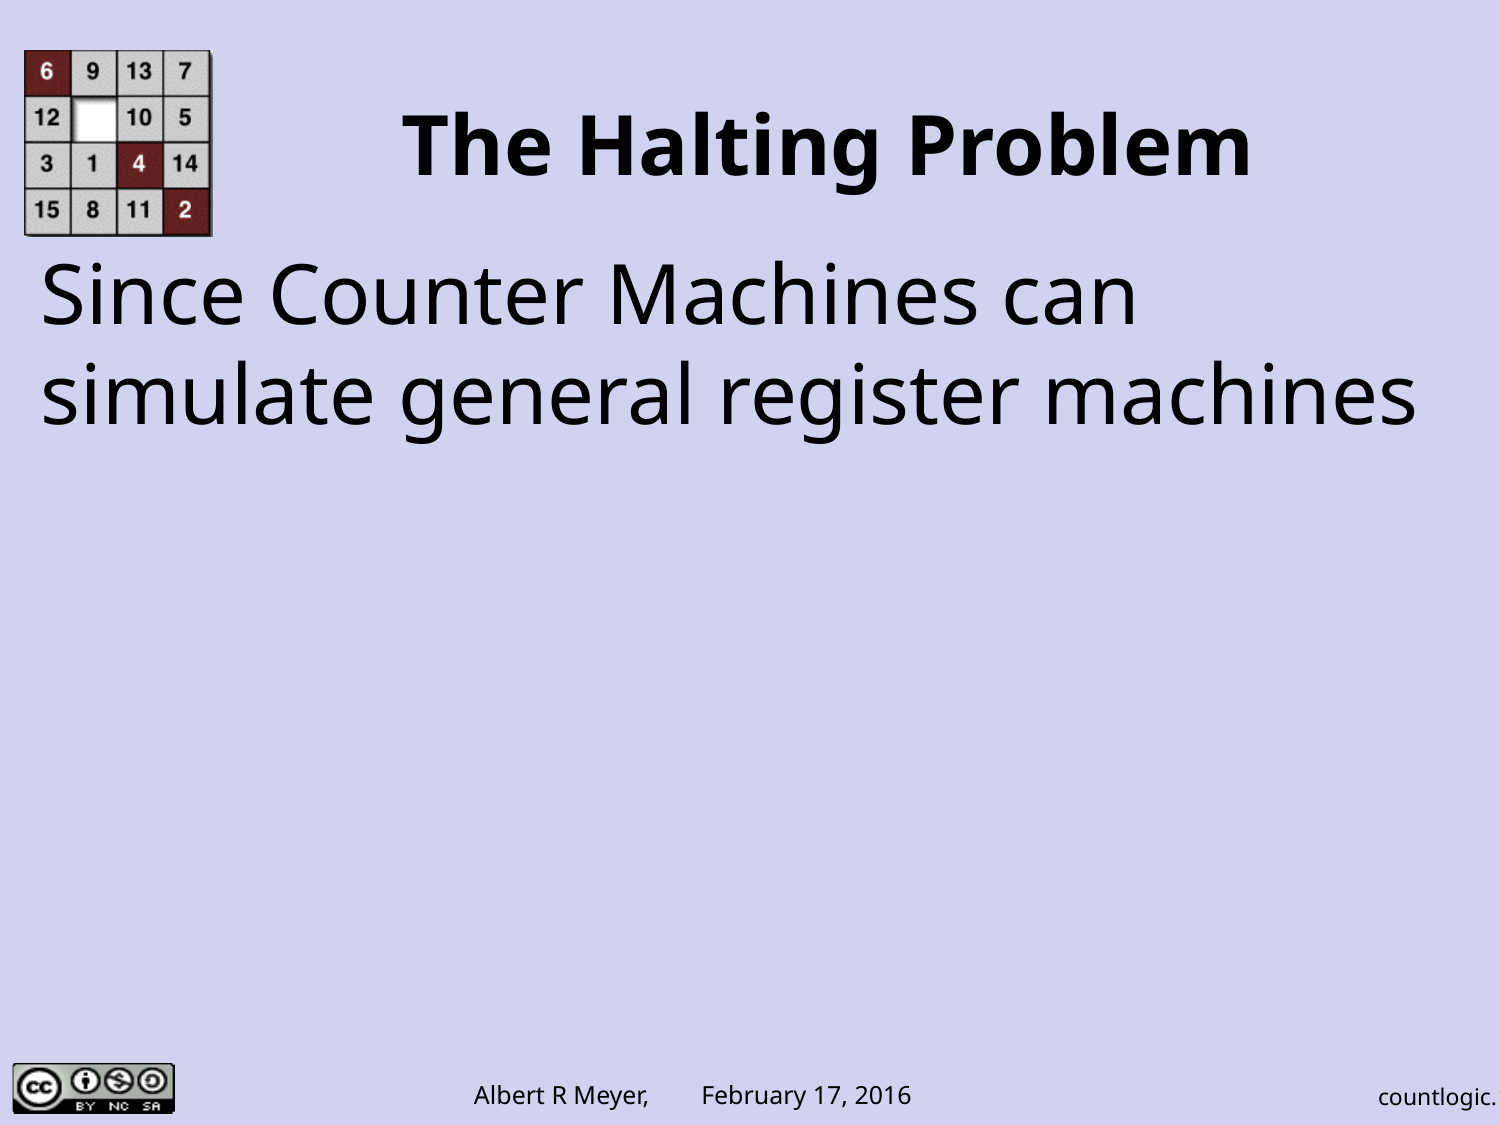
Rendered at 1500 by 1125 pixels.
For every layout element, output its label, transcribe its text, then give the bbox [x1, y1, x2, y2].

list Since Counter Machines can simulate general register machines [25, 233, 1500, 1046]
title The Halting Problem [270, 59, 1386, 225]
picture [24, 50, 213, 237]
picture [12, 1063, 175, 1114]
